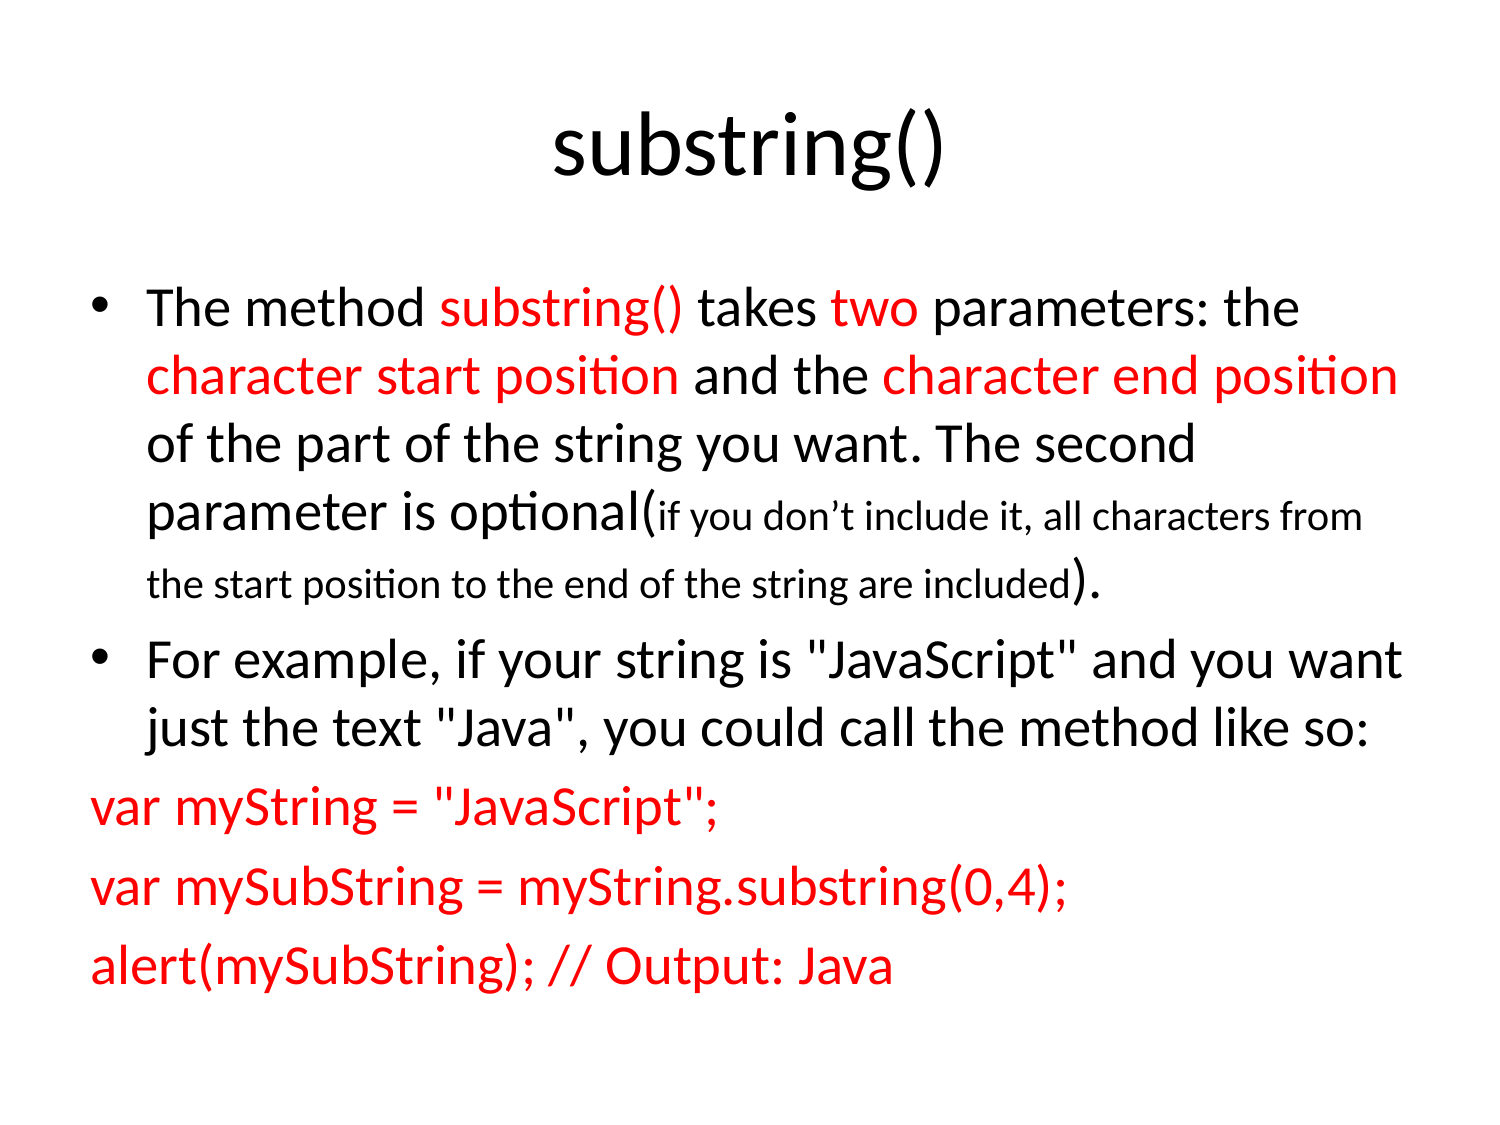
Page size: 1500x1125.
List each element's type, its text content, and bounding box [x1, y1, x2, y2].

list The method substring() takes two parameters: the character start position and the character end position of the part of the string you want. The second parameter is optional(if you don’t include it, all characters from the start position to the end of the string are included). For example, if your string is "JavaScript" and you want just the text "Java", you could call the method like so: var myString = "JavaScript"; var mySubString = myString.substring(0,4); alert(mySubString); // Output: Java [75, 262, 1425, 1005]
title substring() [75, 45, 1425, 233]
